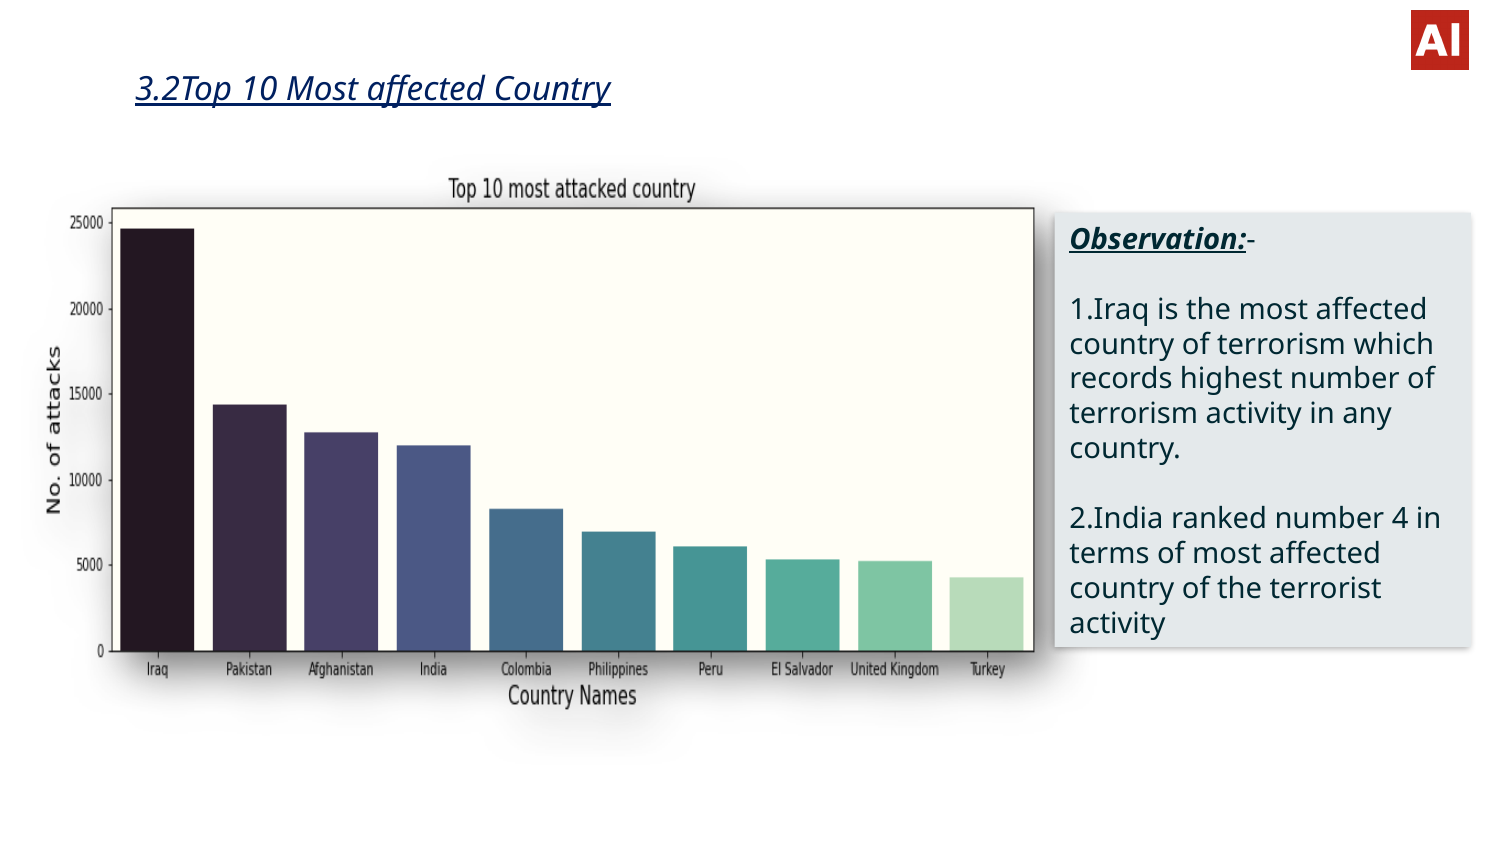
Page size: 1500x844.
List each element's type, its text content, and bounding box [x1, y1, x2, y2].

picture [1411, 10, 1469, 70]
picture [40, 167, 1040, 722]
text_box 3.2Top 10 Most affected Country [120, 59, 871, 115]
text_box Observation:- 1.Iraq is the most affected country of terrorism which records highest number of terrorism activity in any country. 2.India ranked number 4 in terms of most affected country of the terrorist activity [1054, 212, 1471, 647]
